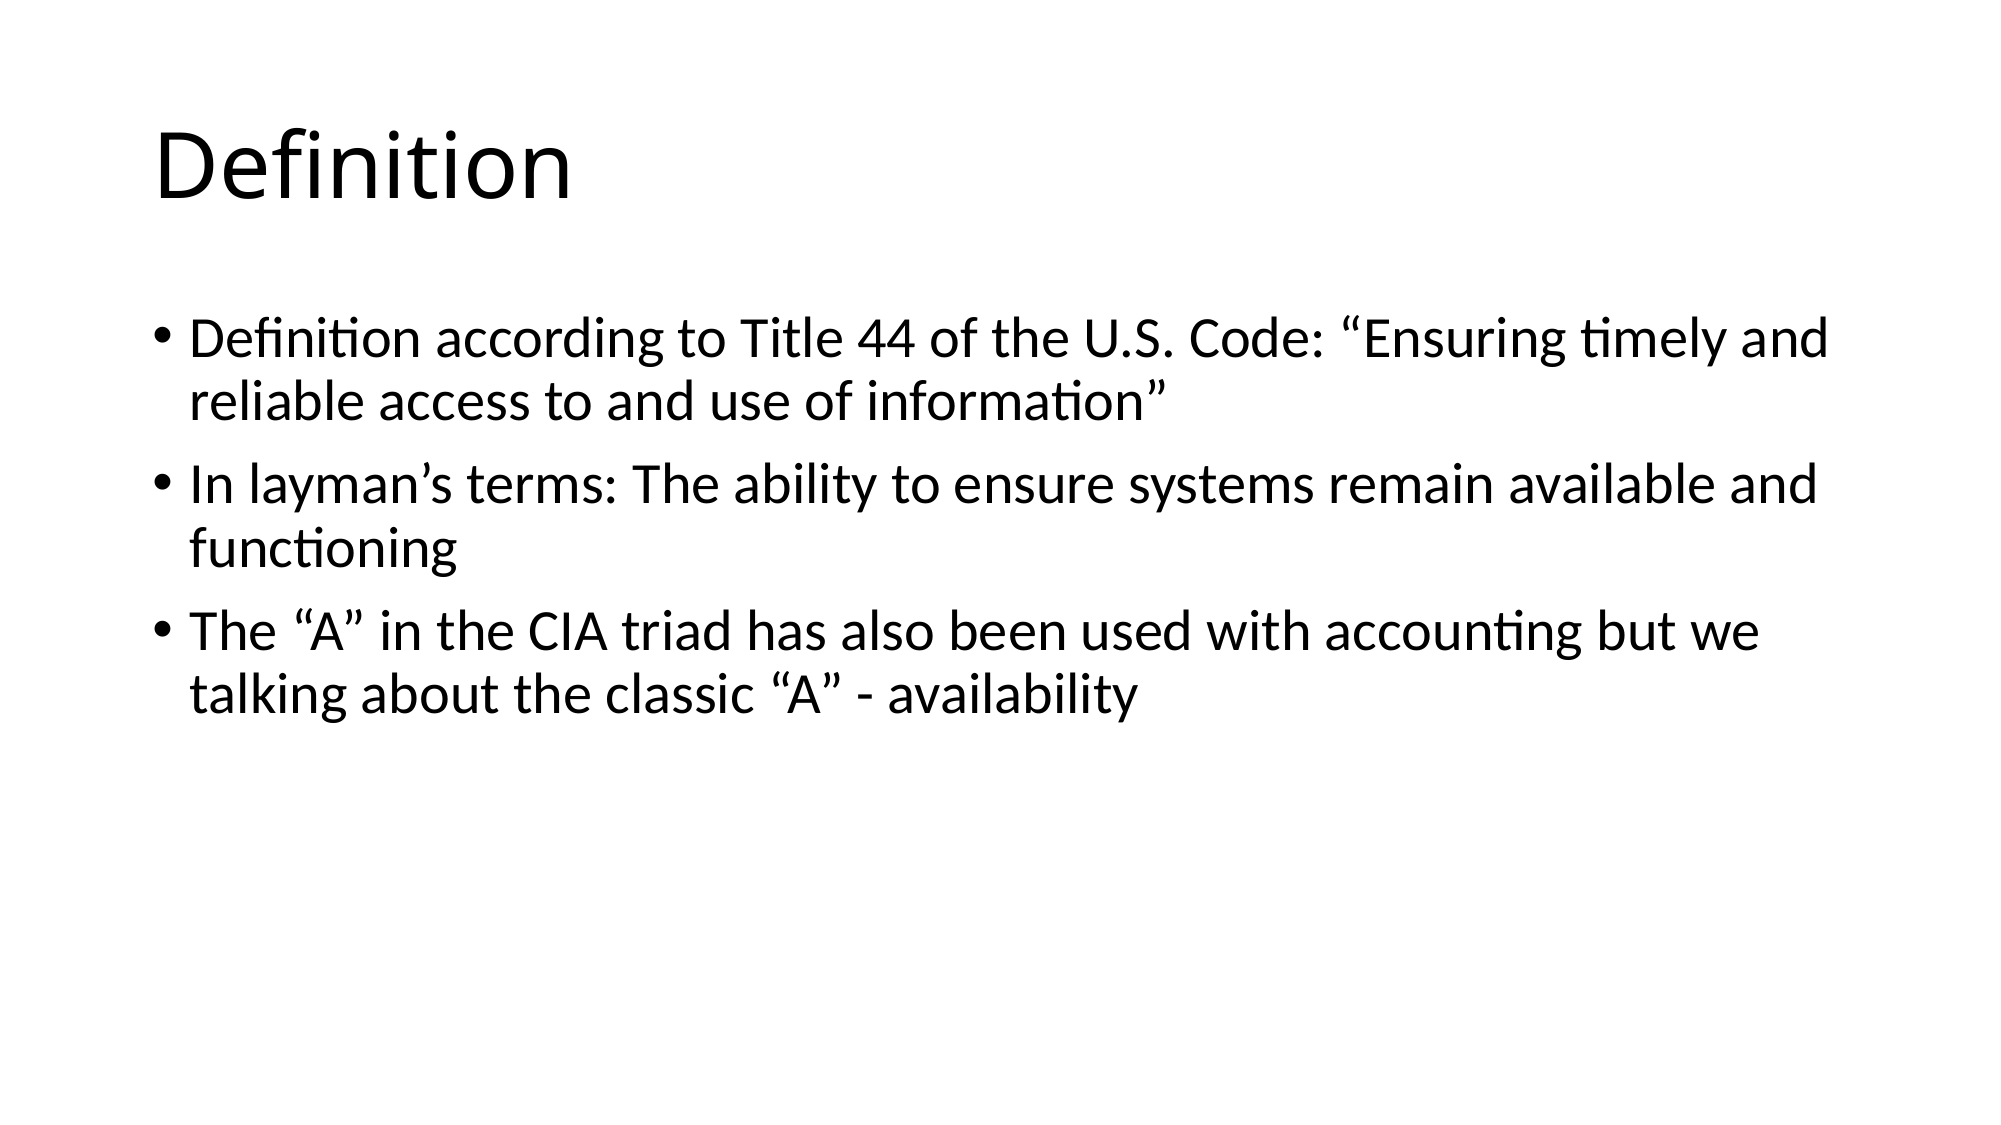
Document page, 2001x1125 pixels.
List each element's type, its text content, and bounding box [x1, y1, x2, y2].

list Definition according to Title 44 of the U.S. Code: “Ensuring timely and reliable access to and use of information” In layman’s terms: The ability to ensure systems remain available and functioning The “A” in the CIA triad has also been used with accounting but we talking about the classic “A” - availability [137, 299, 1863, 1014]
title Definition [137, 59, 1863, 278]
